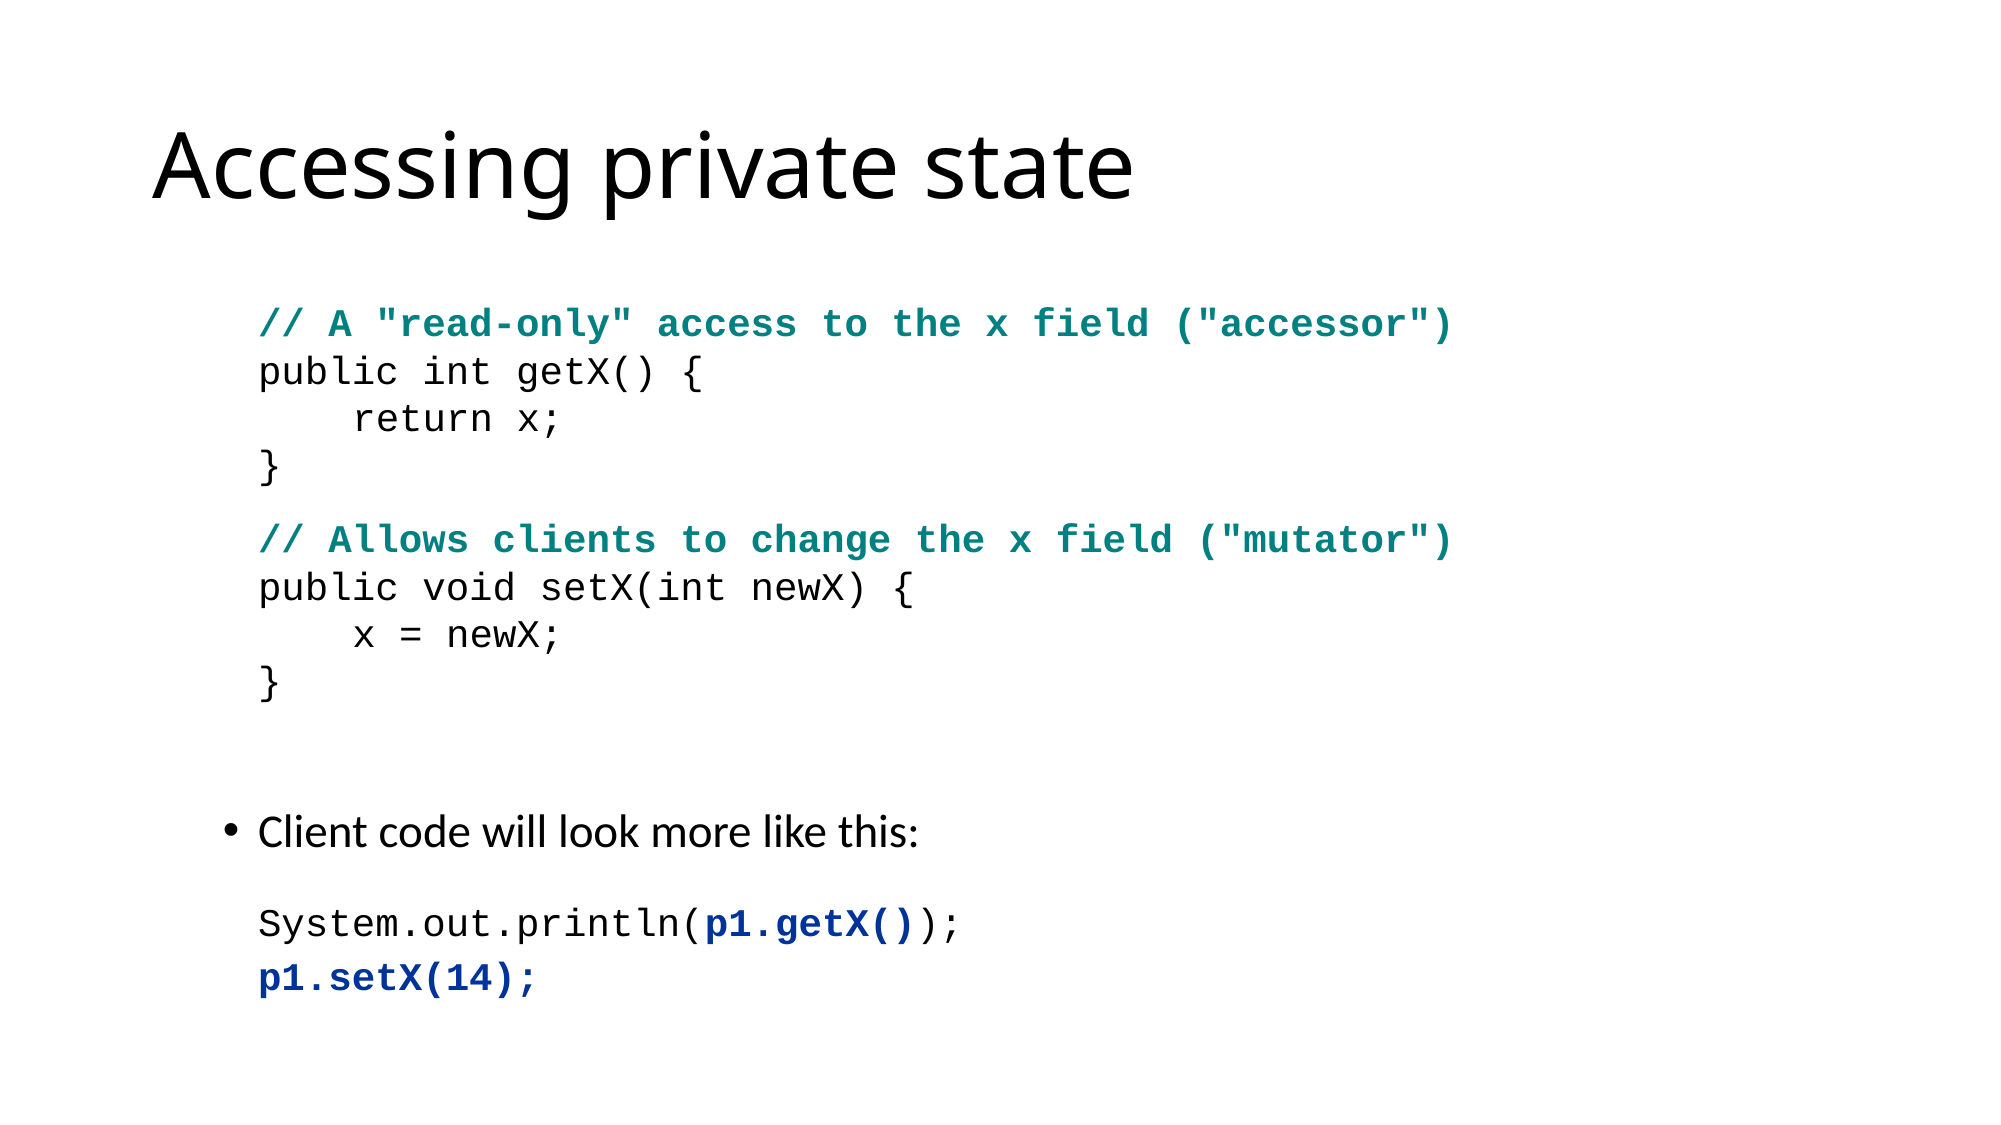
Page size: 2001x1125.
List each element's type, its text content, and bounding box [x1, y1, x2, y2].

title Accessing private state [137, 59, 1863, 278]
list // A "read-only" access to the x field ("accessor") public int getX() { return x; } // Allows clients to change the x field ("mutator") public void setX(int newX) { x = newX; } Client code will look more like this: System.out.println(p1.getX()); p1.setX(14); [137, 299, 1863, 1014]
